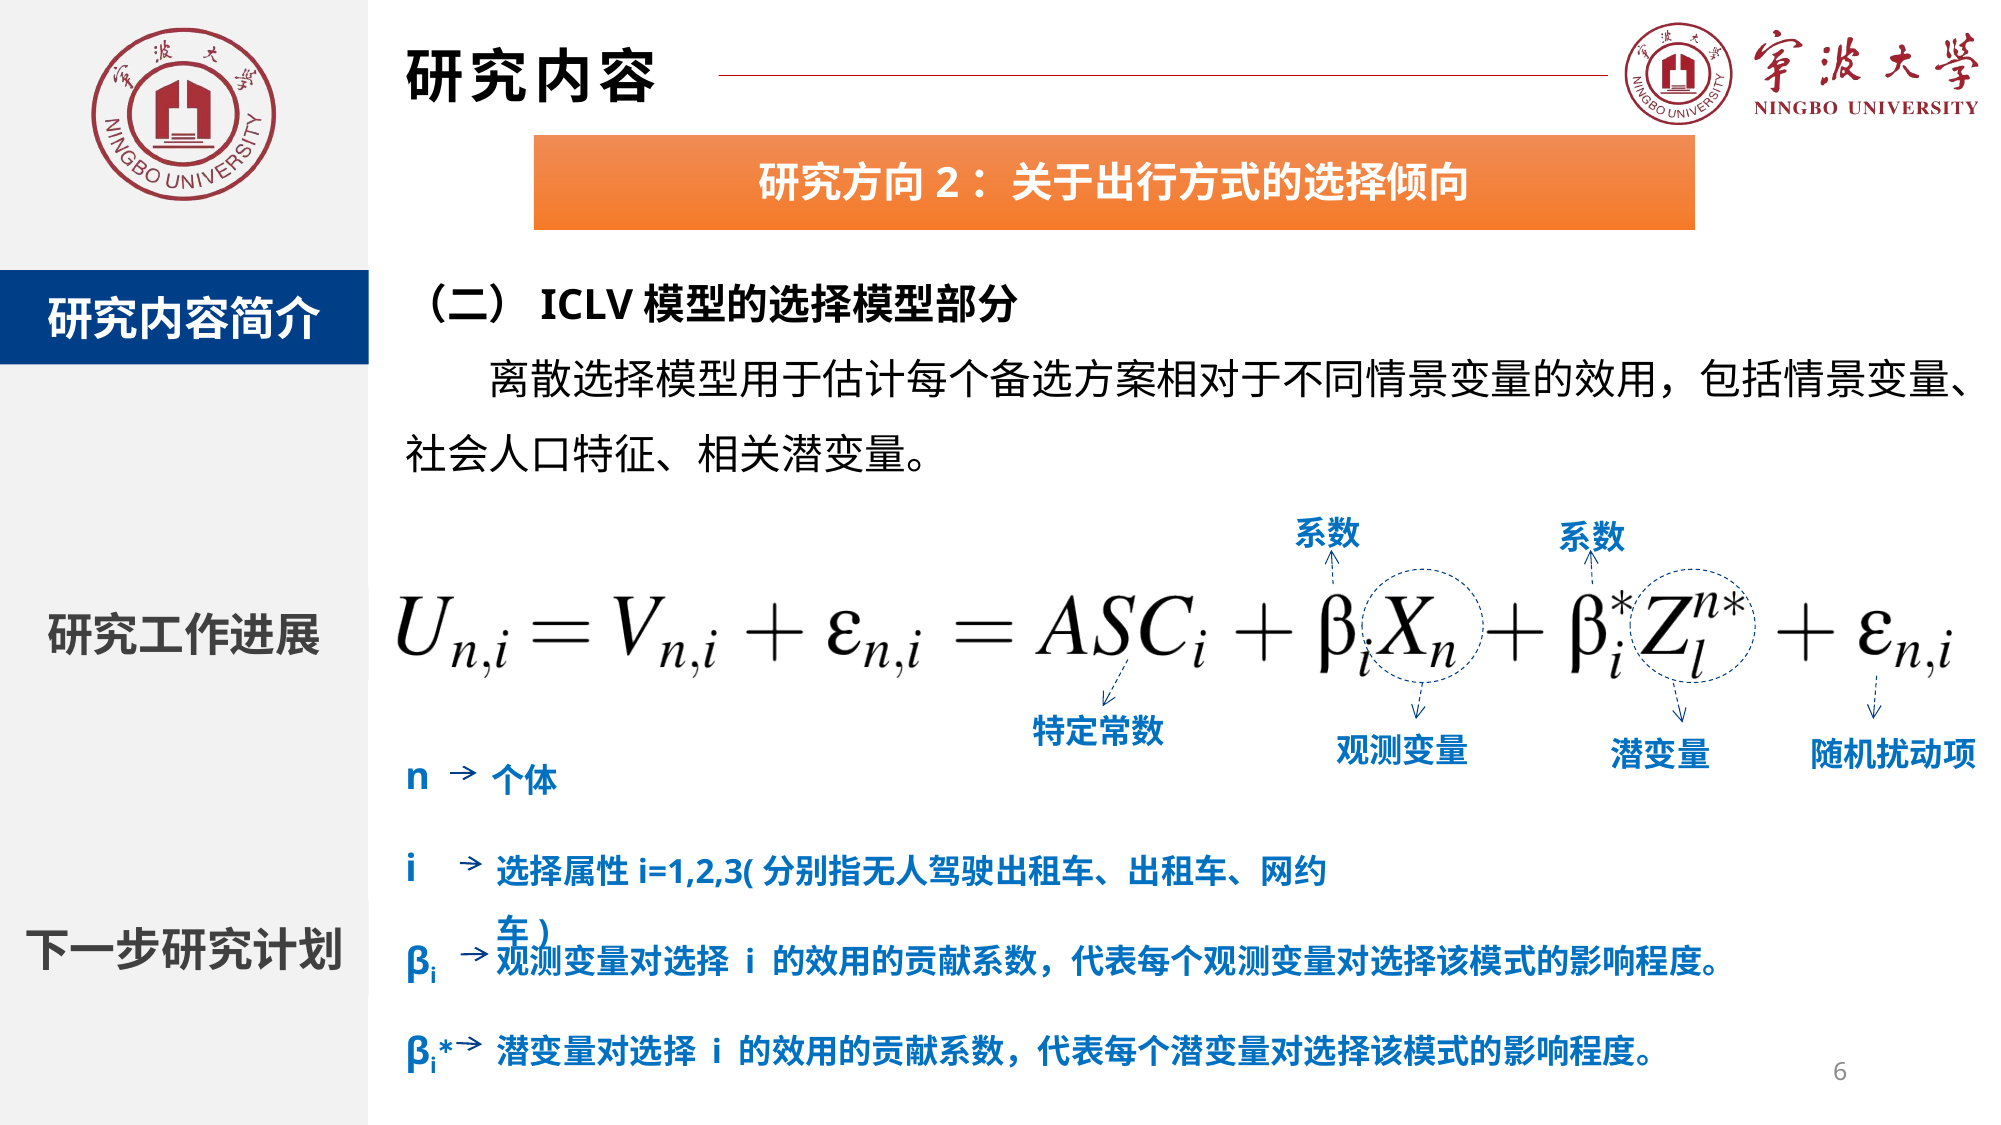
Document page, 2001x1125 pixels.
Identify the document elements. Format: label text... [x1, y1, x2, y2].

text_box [1673, 682, 1683, 723]
text_box 个体 [476, 731, 610, 813]
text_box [390, 904, 1776, 1005]
text_box 系数 [1497, 488, 1687, 554]
text_box 特定常数 [1004, 683, 1194, 755]
text_box 研究工作进展 [0, 584, 370, 681]
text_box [390, 993, 1773, 1095]
text_box 随机扰动项 [1786, 705, 2000, 771]
text_box 观测变量 [1308, 702, 1498, 767]
text_box 潜变量 [1565, 705, 1756, 771]
picture [61, 0, 306, 229]
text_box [1415, 682, 1423, 720]
text_box n [390, 722, 450, 813]
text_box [390, 813, 1377, 915]
text_box 研究方向2：关于出行方式的选择倾向 [533, 135, 1695, 230]
text_box 系数 [1233, 484, 1423, 550]
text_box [1102, 659, 1128, 707]
text_box [1412, 1042, 1863, 1103]
picture [390, 572, 1981, 683]
picture [1608, 0, 2000, 142]
text_box （二）ICLV模型的选择模型部分 离散选择模型用于估计每个备选方案相对于不同情景变量的效用，包括情景变量、社会人口特征、相关潜变量。 [390, 245, 1976, 492]
text_box 研究内容简介 [0, 269, 370, 366]
text_box 下一步研究计划 [0, 900, 370, 996]
text_box 研究内容 [390, 31, 719, 117]
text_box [1873, 675, 1877, 719]
